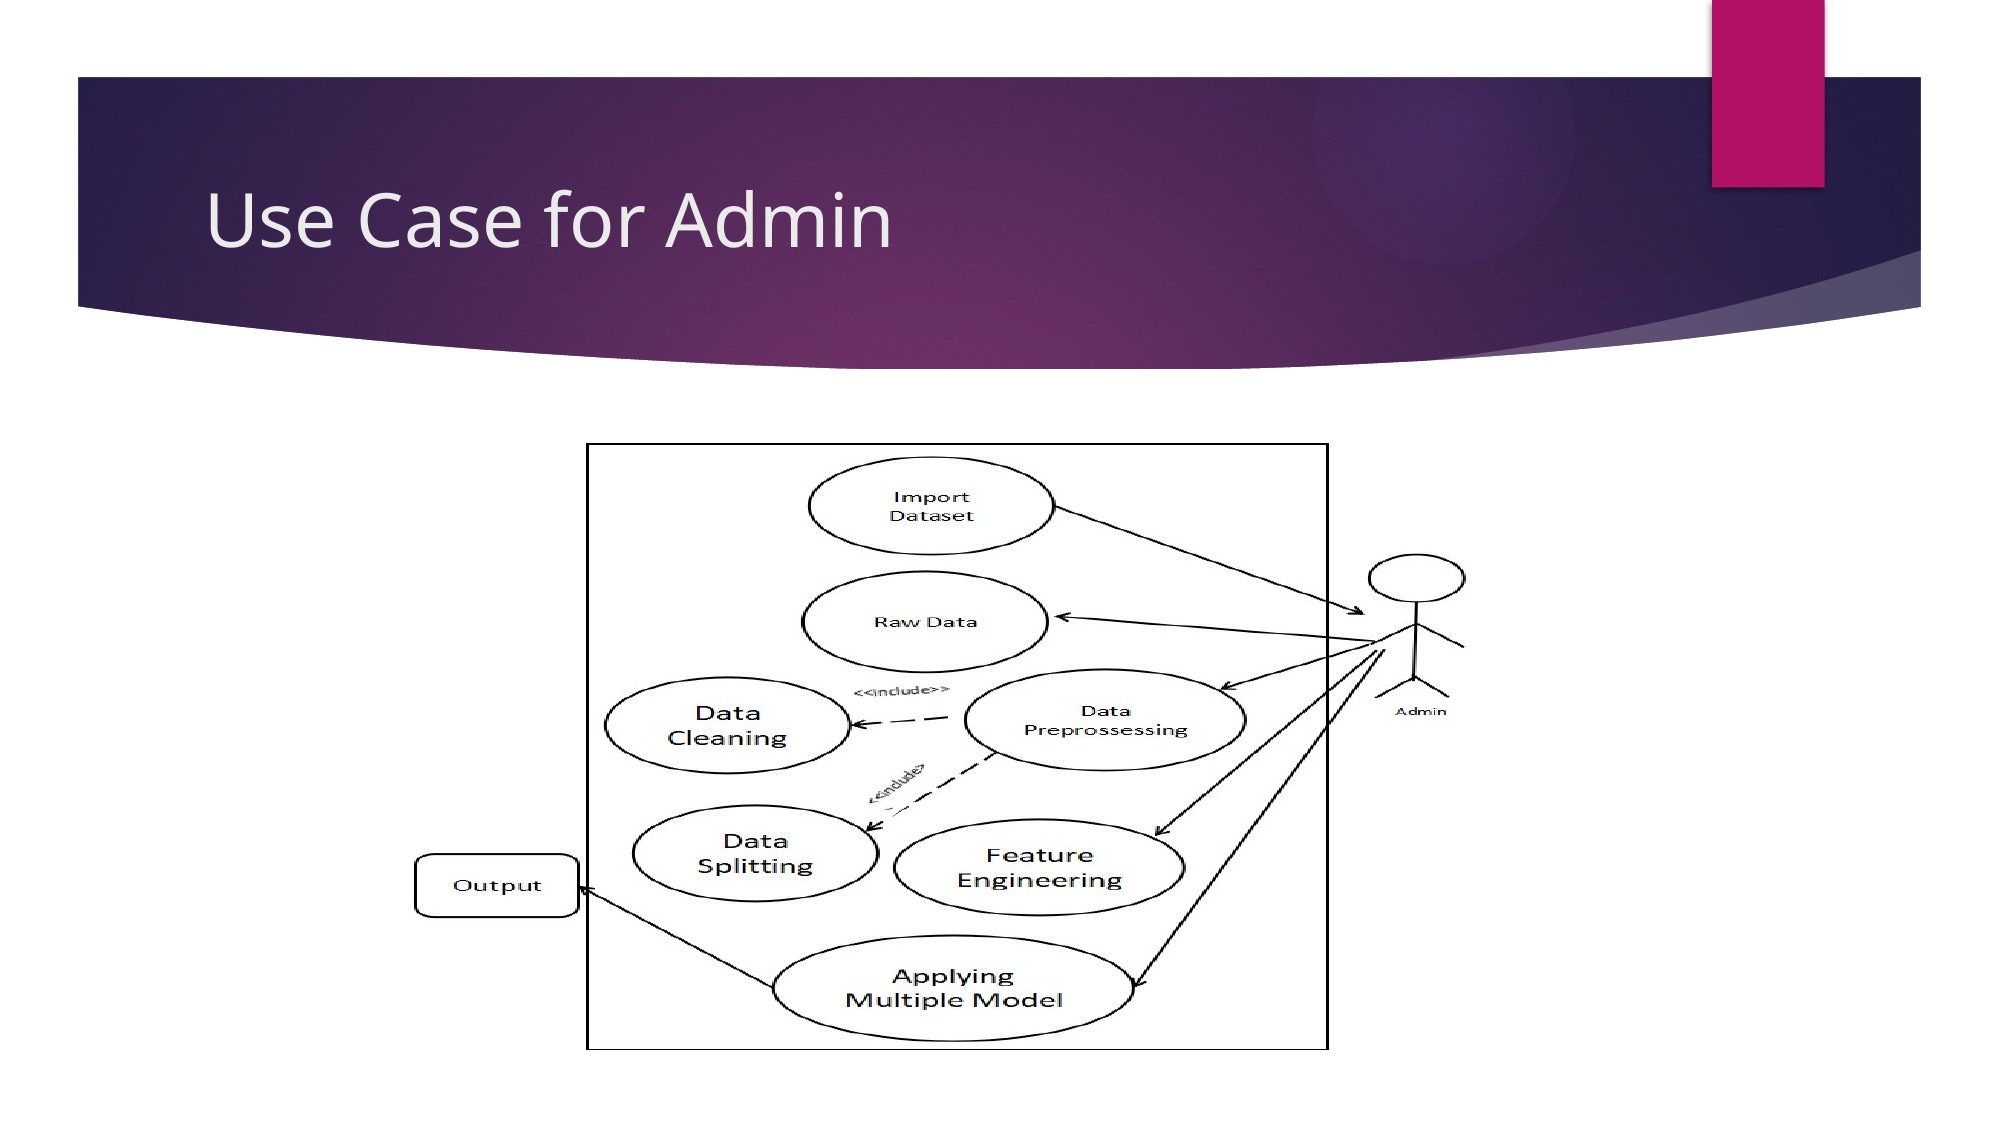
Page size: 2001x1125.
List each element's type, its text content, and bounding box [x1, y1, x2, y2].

title Use Case for Admin [189, 159, 1627, 276]
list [401, 369, 1532, 1091]
